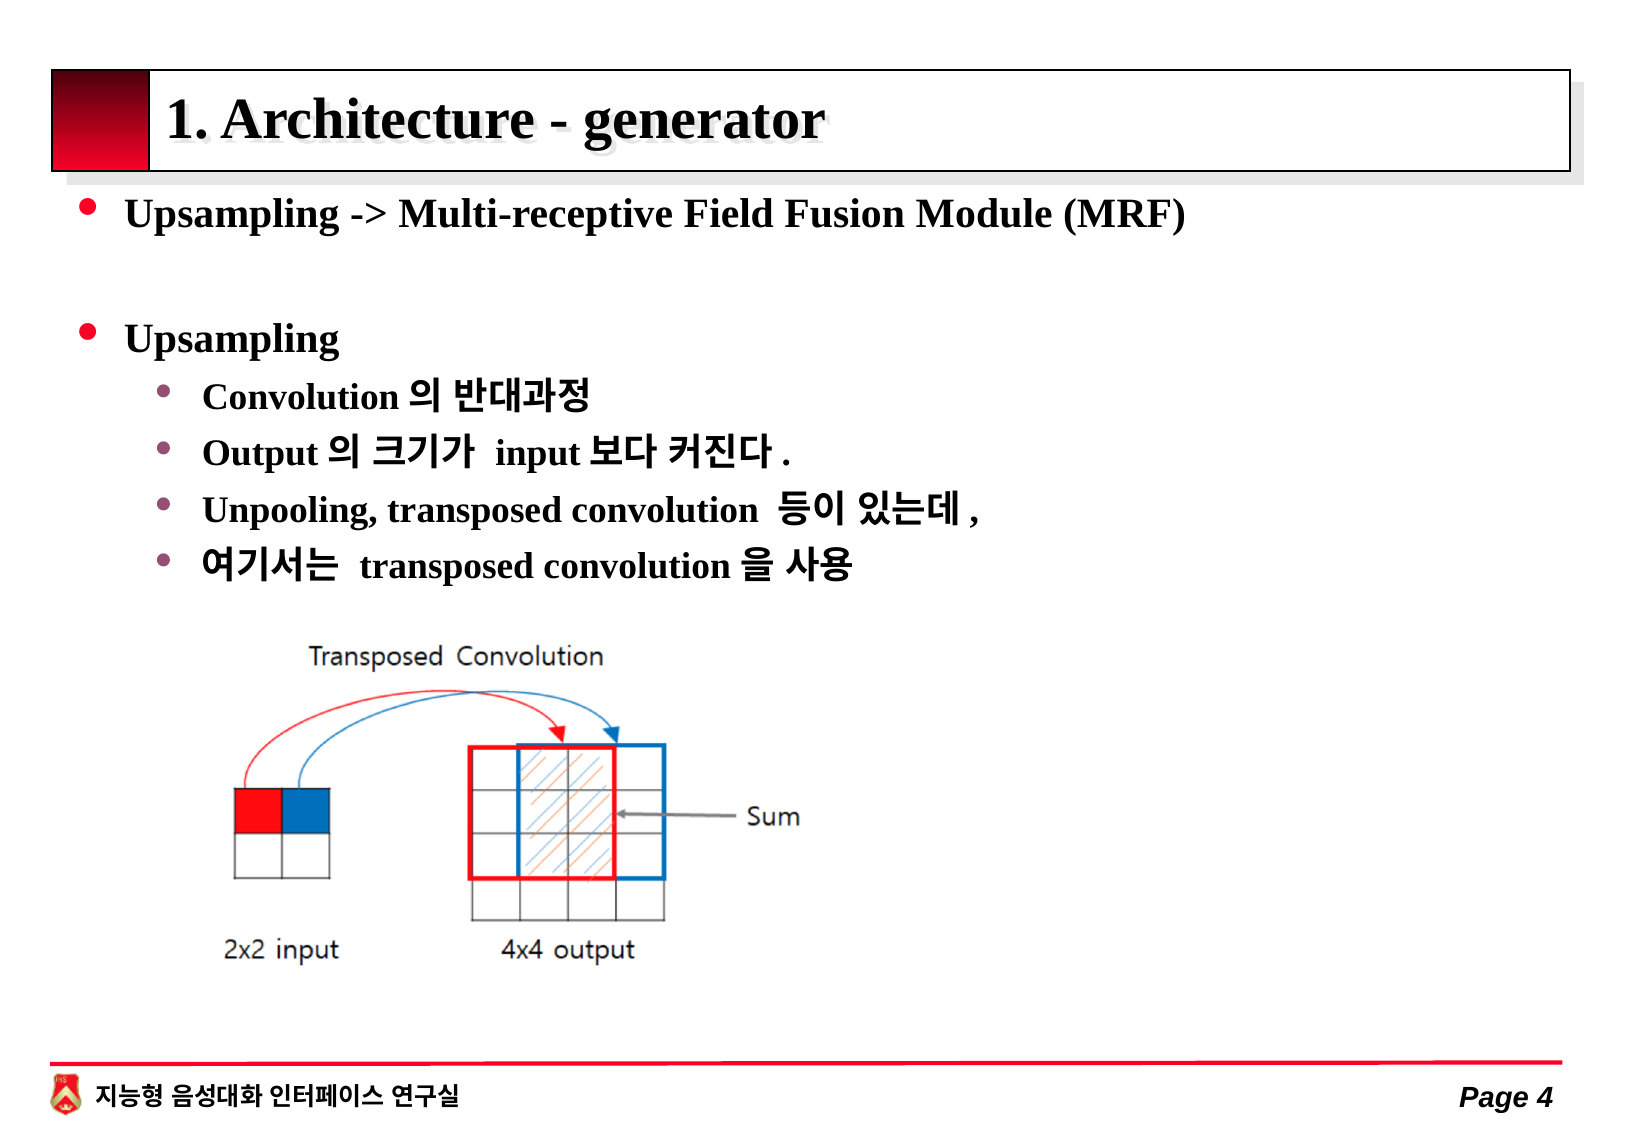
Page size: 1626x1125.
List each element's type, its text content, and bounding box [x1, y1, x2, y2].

picture [48, 1068, 86, 1119]
title 1. Architecture - generator [149, 65, 1576, 178]
slide_number Page 4 [1393, 1070, 1569, 1121]
picture [206, 633, 813, 967]
list Upsampling -> Multi-receptive Field Fusion Module (MRF) Upsampling Convolution의 반대과정 Output의 크기가 input보다 커진다. Unpooling, transposed convolution 등이 있는데, 여기서는 transposed convolution을 사용 [61, 178, 1581, 1041]
